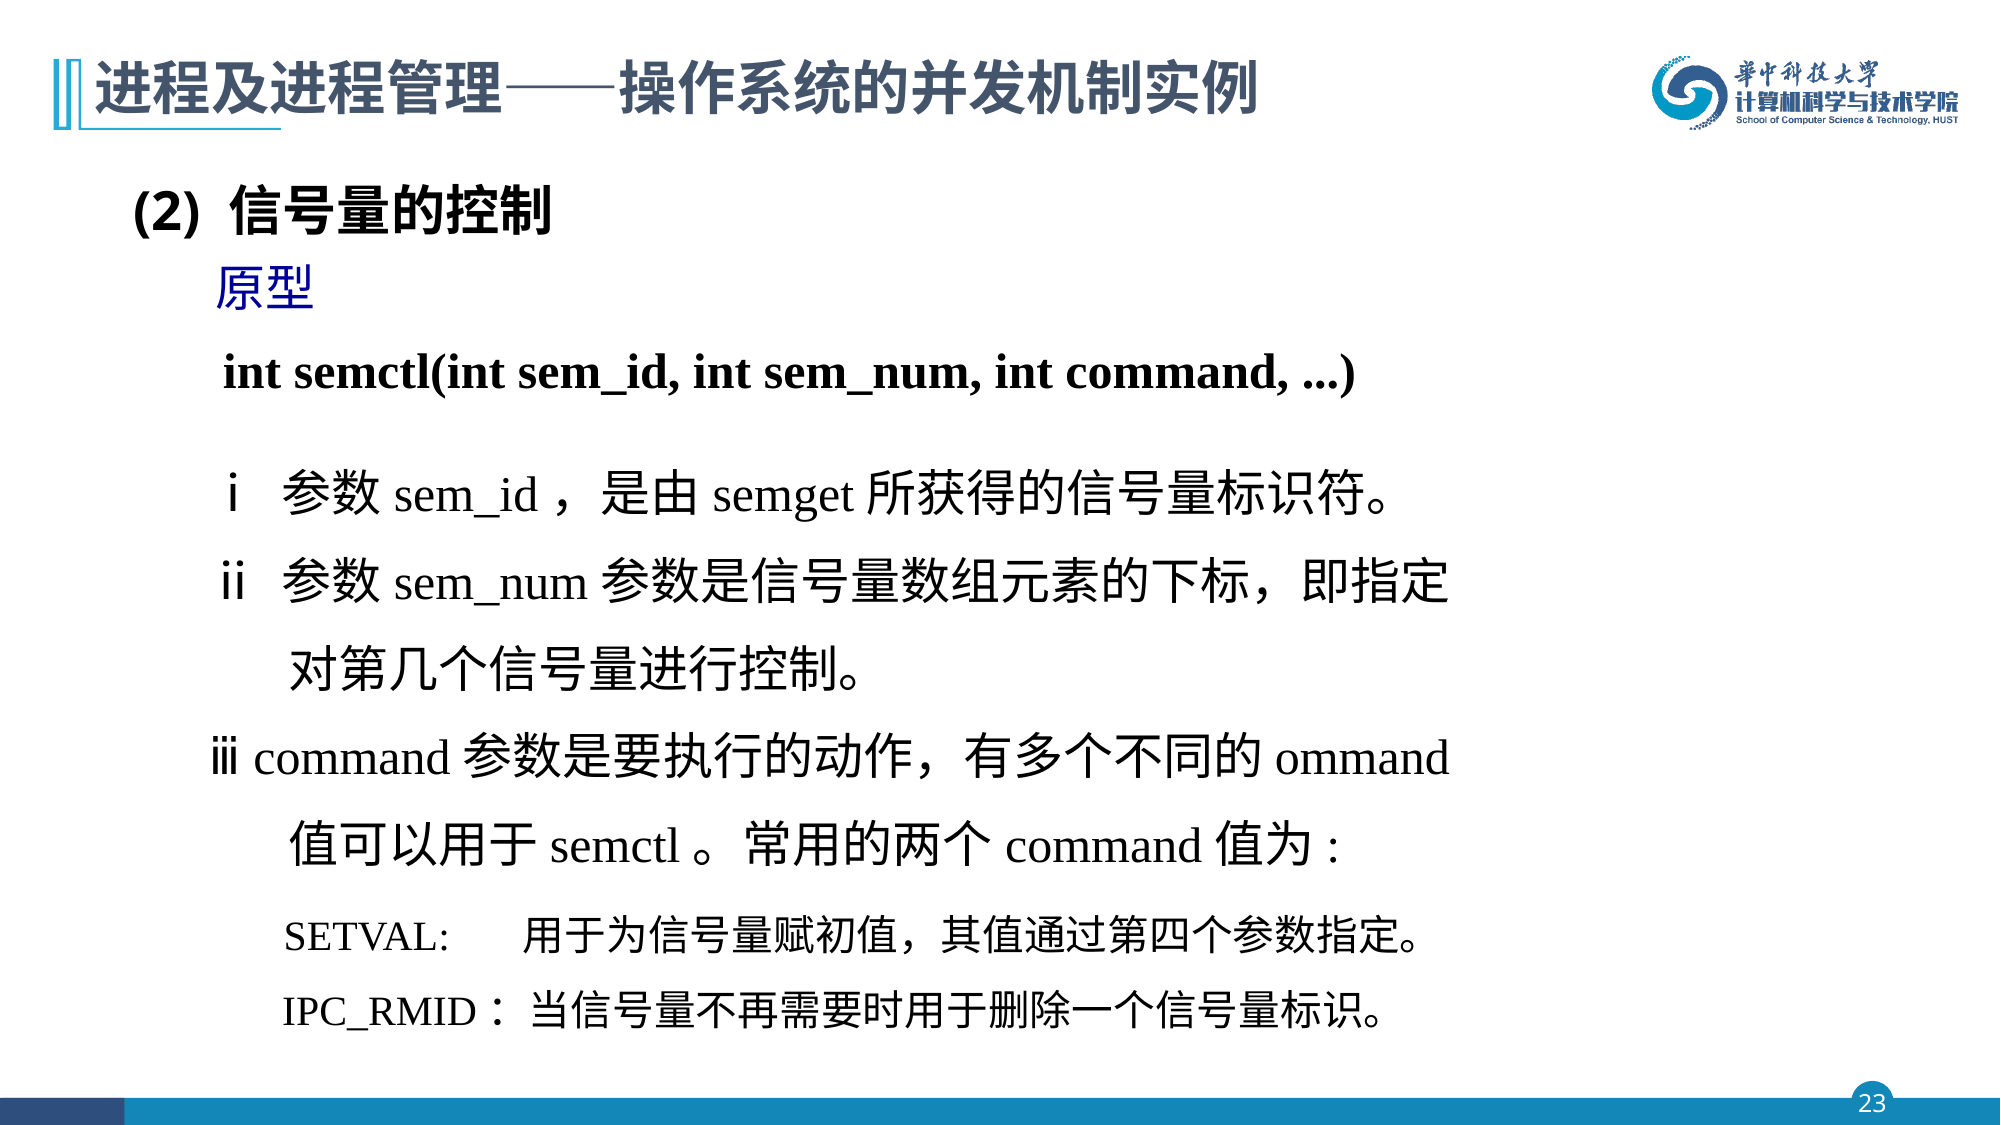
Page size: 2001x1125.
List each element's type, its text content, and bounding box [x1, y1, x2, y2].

picture [1653, 56, 1958, 130]
text_box ⅰ 参数sem_id，是由semget所获得的信号量标识符。 ⅱ 参数sem_num参数是信号量数组元素的下标，即指定 对第几个信号量进行控制。 ⅲ command参数是要执行的动作，有多个不同的ommand 值可以用于semctl。常用的两个command值为: SETVAL: 用于为信号量赋初值，其值通过第四个参数指定。 IPC_RMID：当信号量不再需要时用于删除一个信号量标识。 [193, 435, 1508, 1042]
title 进程及进程管理——操作系统的并发机制实例 [80, 51, 1653, 137]
picture [1653, 56, 1678, 79]
text_box 原型 int semctl(int sem_id, int sem_num, int command, ...) [120, 236, 1384, 406]
text_box (2) 信号量的控制 [118, 136, 851, 249]
